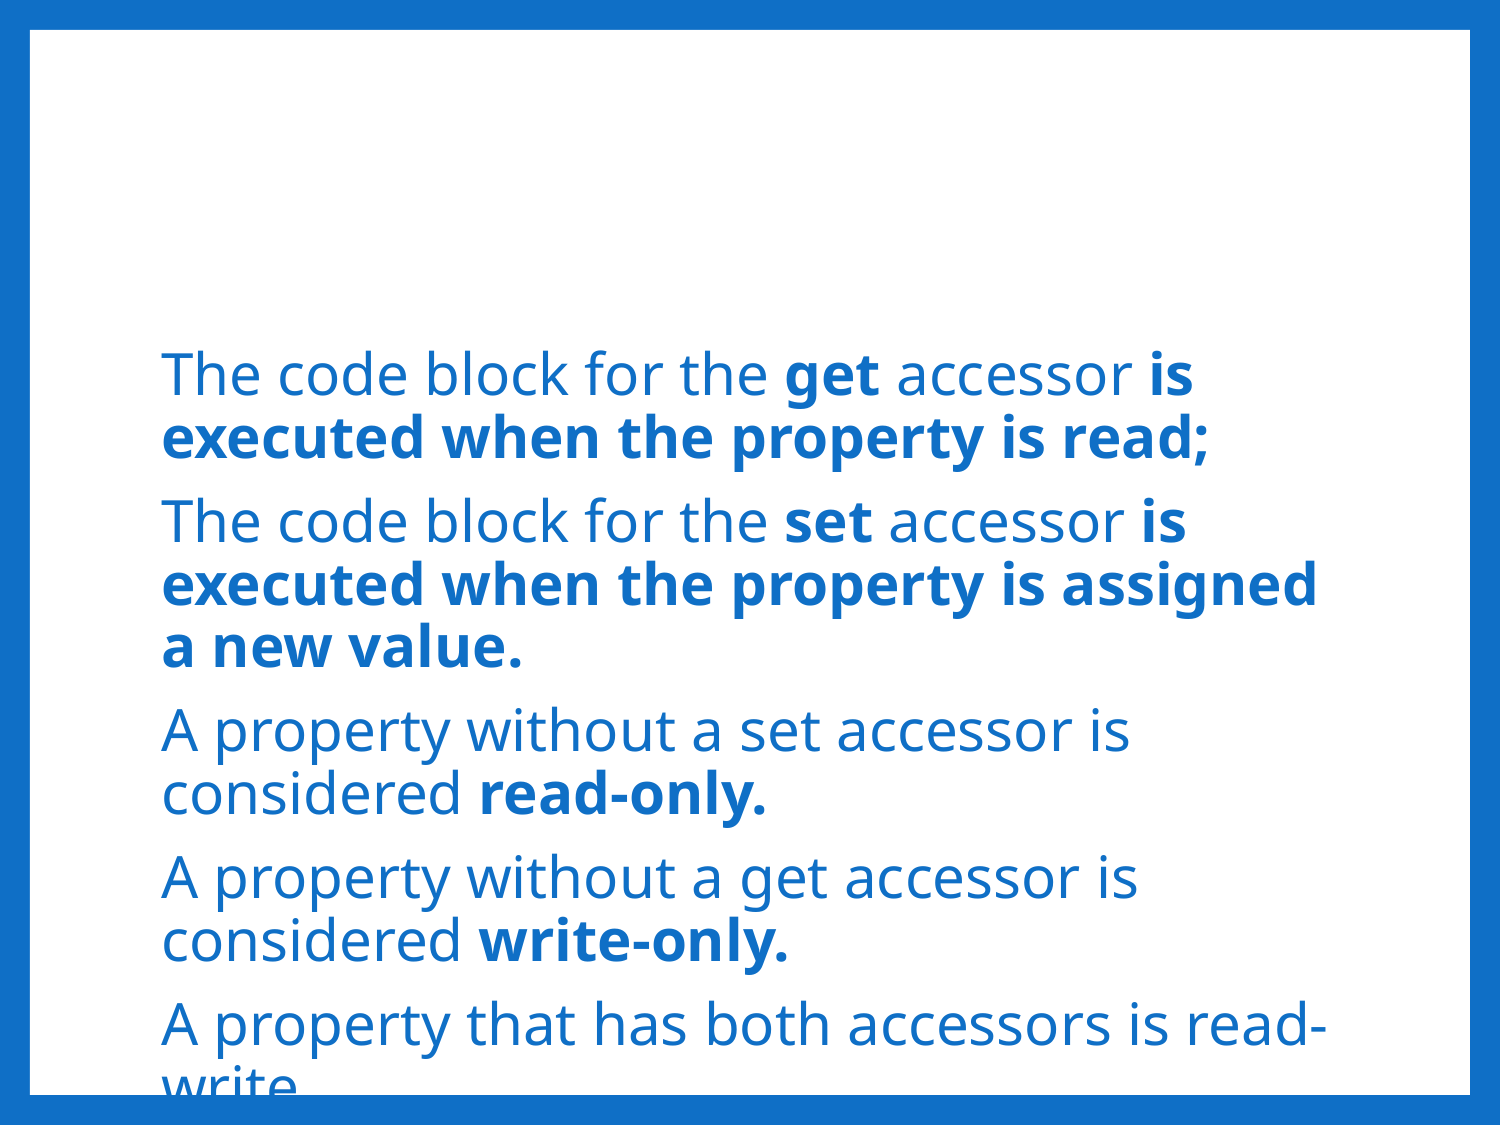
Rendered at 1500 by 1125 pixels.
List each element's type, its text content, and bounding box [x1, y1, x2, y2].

list The code block for the get accessor is executed when the property is read; The code block for the set accessor is executed when the property is assigned a new value. A property without a set accessor is considered read-only. A property without a get accessor is considered write-only. A property that has both accessors is read-write. [140, 337, 1356, 1000]
